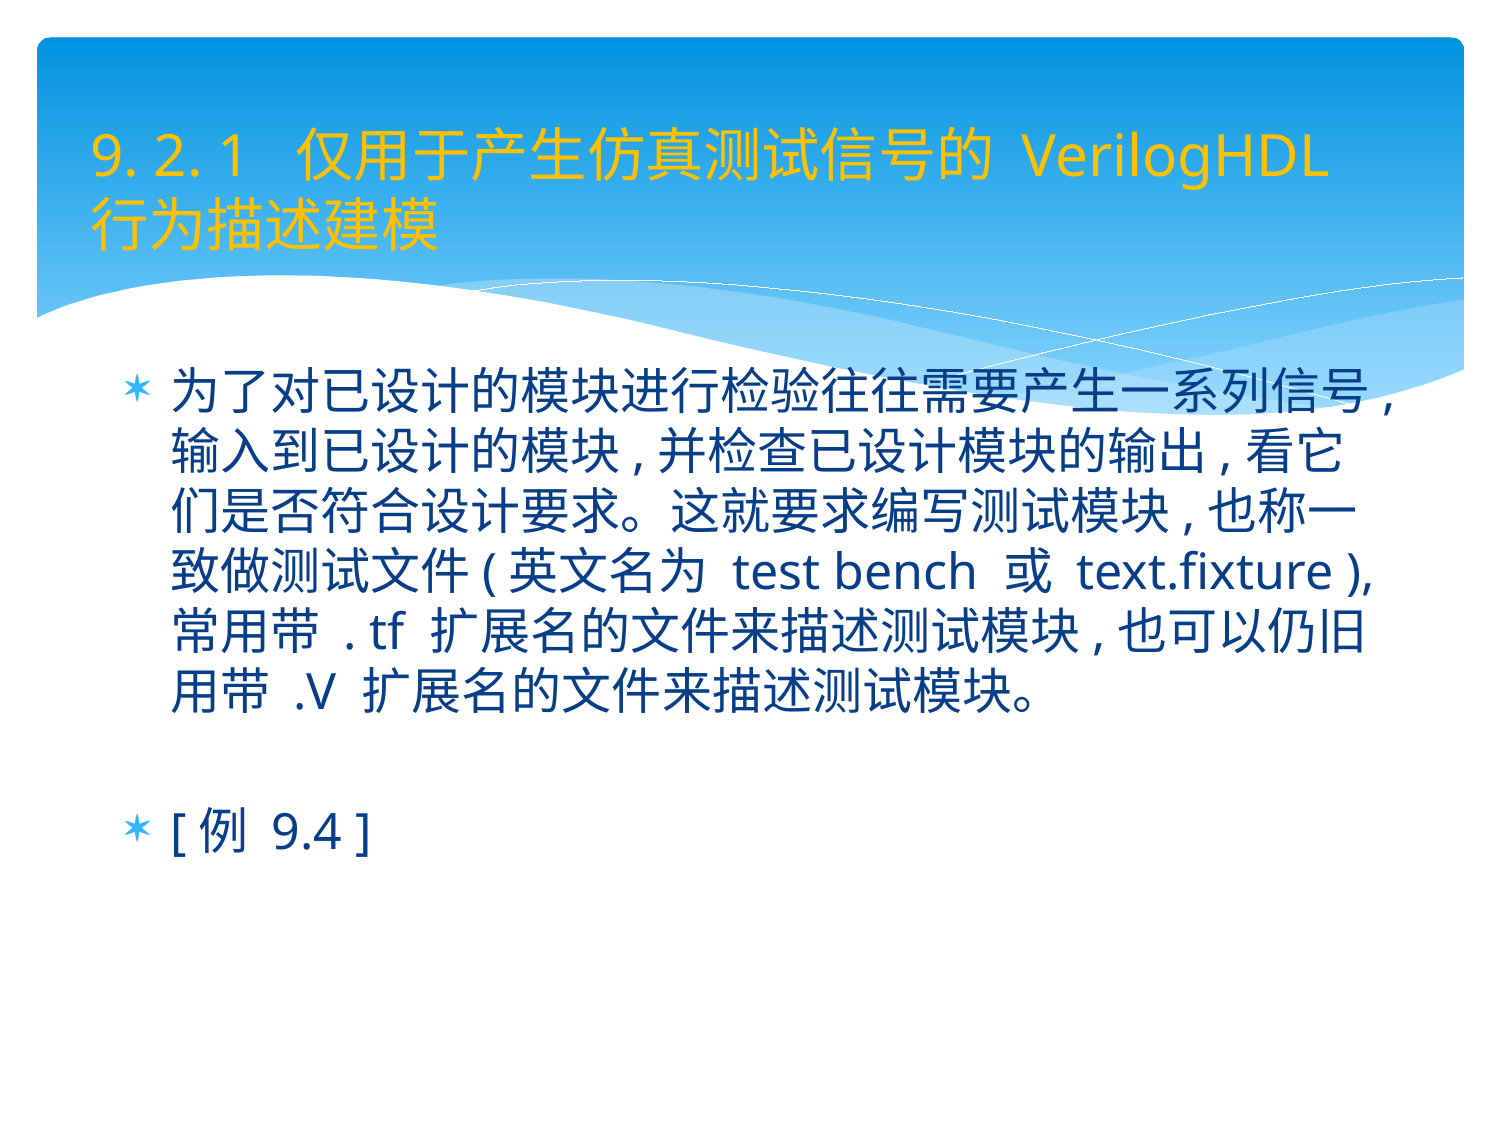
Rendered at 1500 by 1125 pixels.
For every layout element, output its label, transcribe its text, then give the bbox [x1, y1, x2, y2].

list 为了对已设计的模块进行检验往往需要产生一系列信号,输入到已设计的模块,并检查已设计模块的输出,看它们是否符合设计要求。这就要求编写测试模块,也称一致做测试文件(英文名为 test bench 或 text.fixture ),常用带 . tf 扩展名的文件来描述测试模块,也可以仍旧用带 .V 扩展名的文件来描述测试模块。 [例 9.4 ] [110, 351, 1391, 918]
title 9. 2. 1 仅用于产生仿真测试信号的 VerilogHDL 行为描述建模 [75, 85, 1425, 292]
